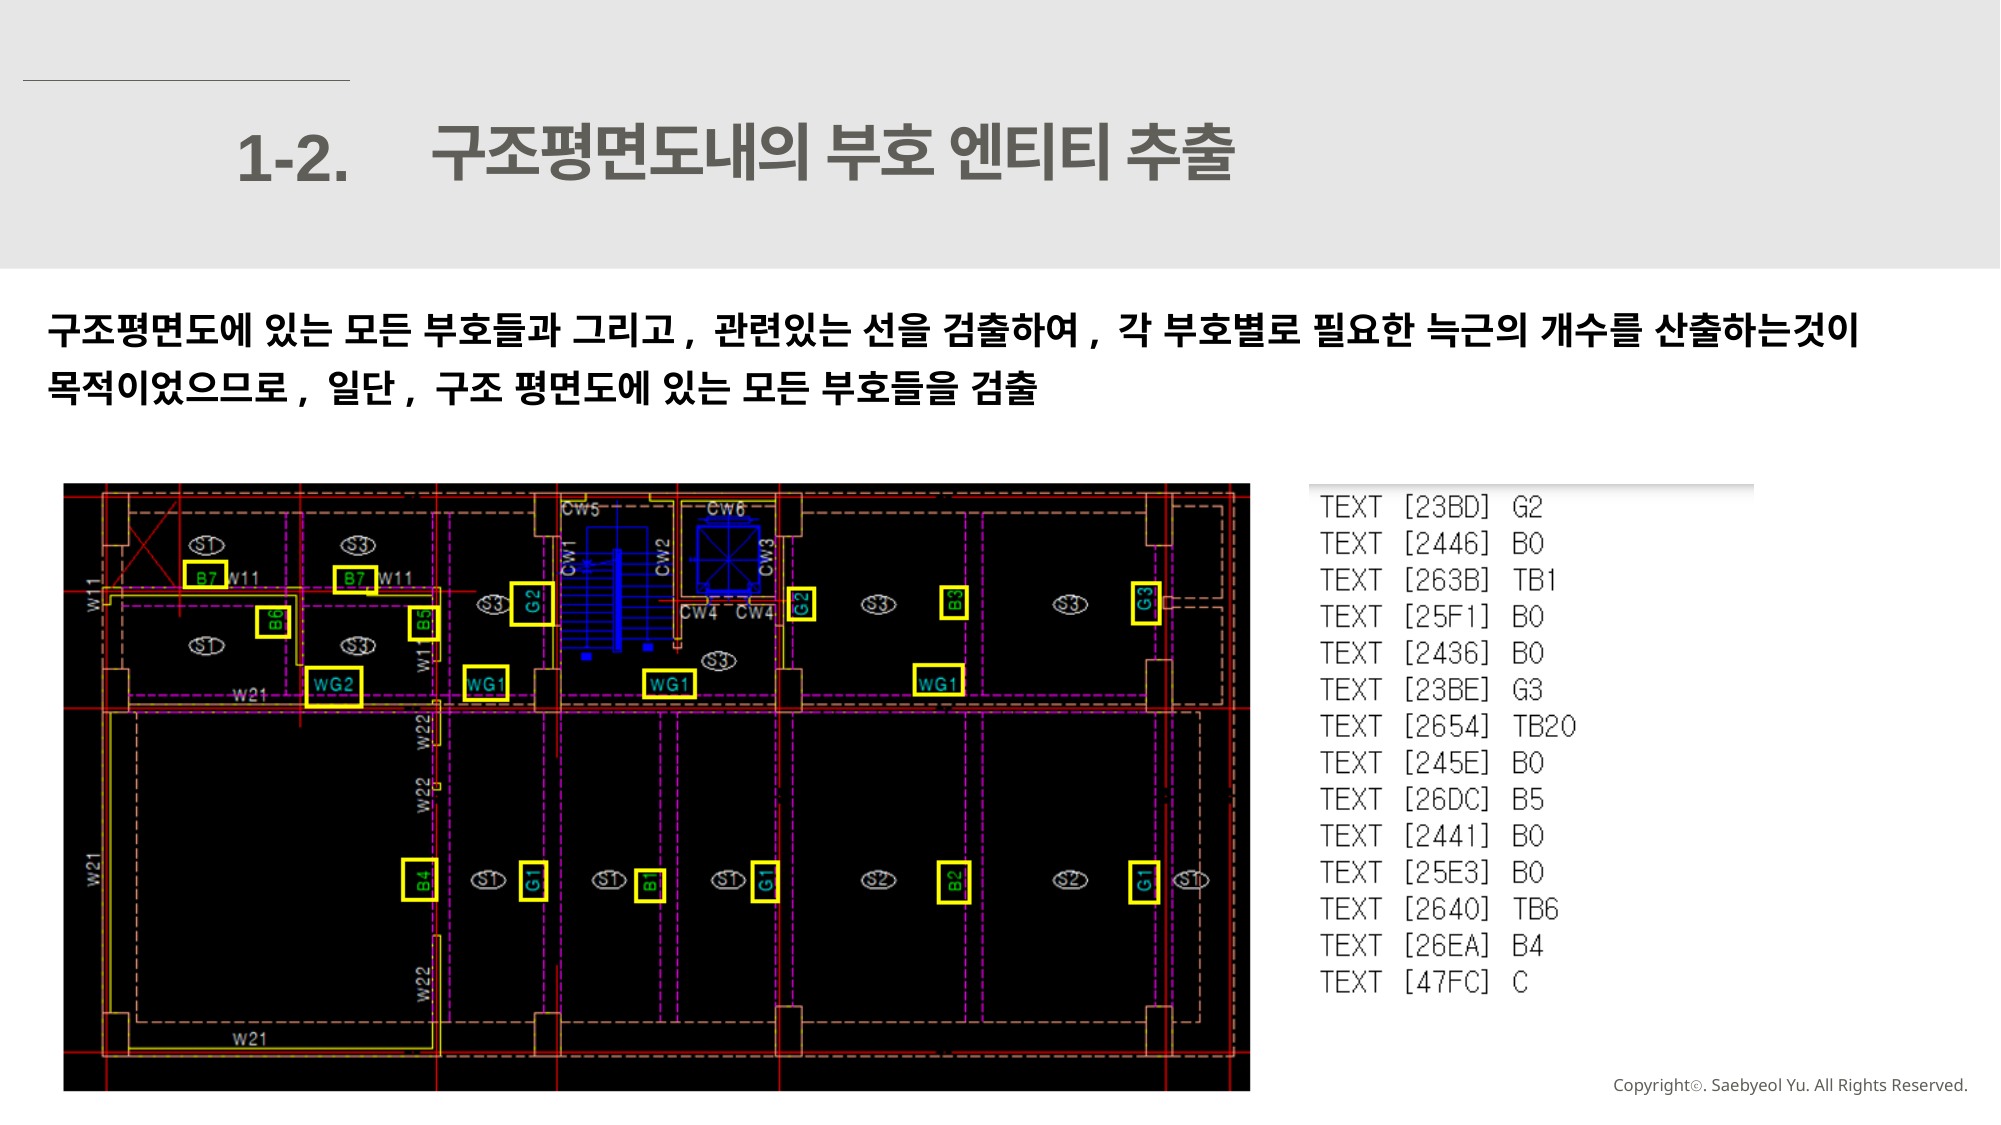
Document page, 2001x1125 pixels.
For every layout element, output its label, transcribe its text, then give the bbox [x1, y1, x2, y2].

picture [1309, 484, 1754, 1003]
text_box 구조평면도내의 부호 엔티티 추출 [415, 105, 1254, 196]
picture [56, 474, 1257, 1098]
text_box 1-2. [221, 106, 366, 202]
text_box 구조평면도에 있는 모든 부호들과 그리고, 관련있는 선을 검출하여, 각 부호별로 필요한 늑근의 개수를 산출하는것이 목적이었으므로, 일단, 구조 평면도에 있는 모든 부호들을 검출 [32, 285, 2000, 418]
text_box [0, 0, 2000, 270]
